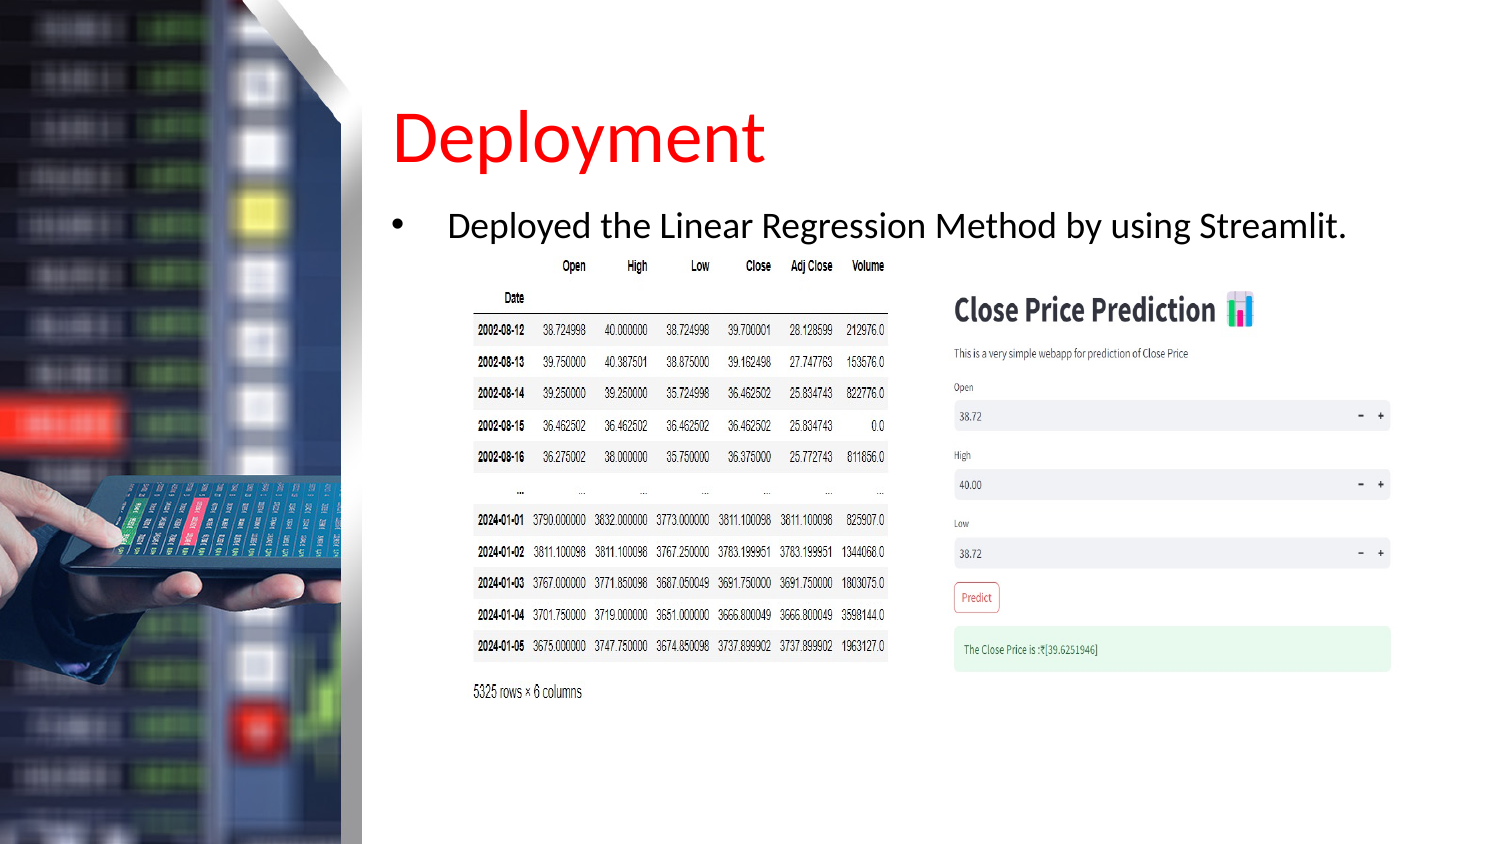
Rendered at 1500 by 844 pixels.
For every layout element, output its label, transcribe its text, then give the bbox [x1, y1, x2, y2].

title Deployment [377, 72, 1423, 192]
picture [0, 0, 1500, 844]
list Deployed the Linear Regression Method by using Streamlit. [376, 193, 1425, 770]
